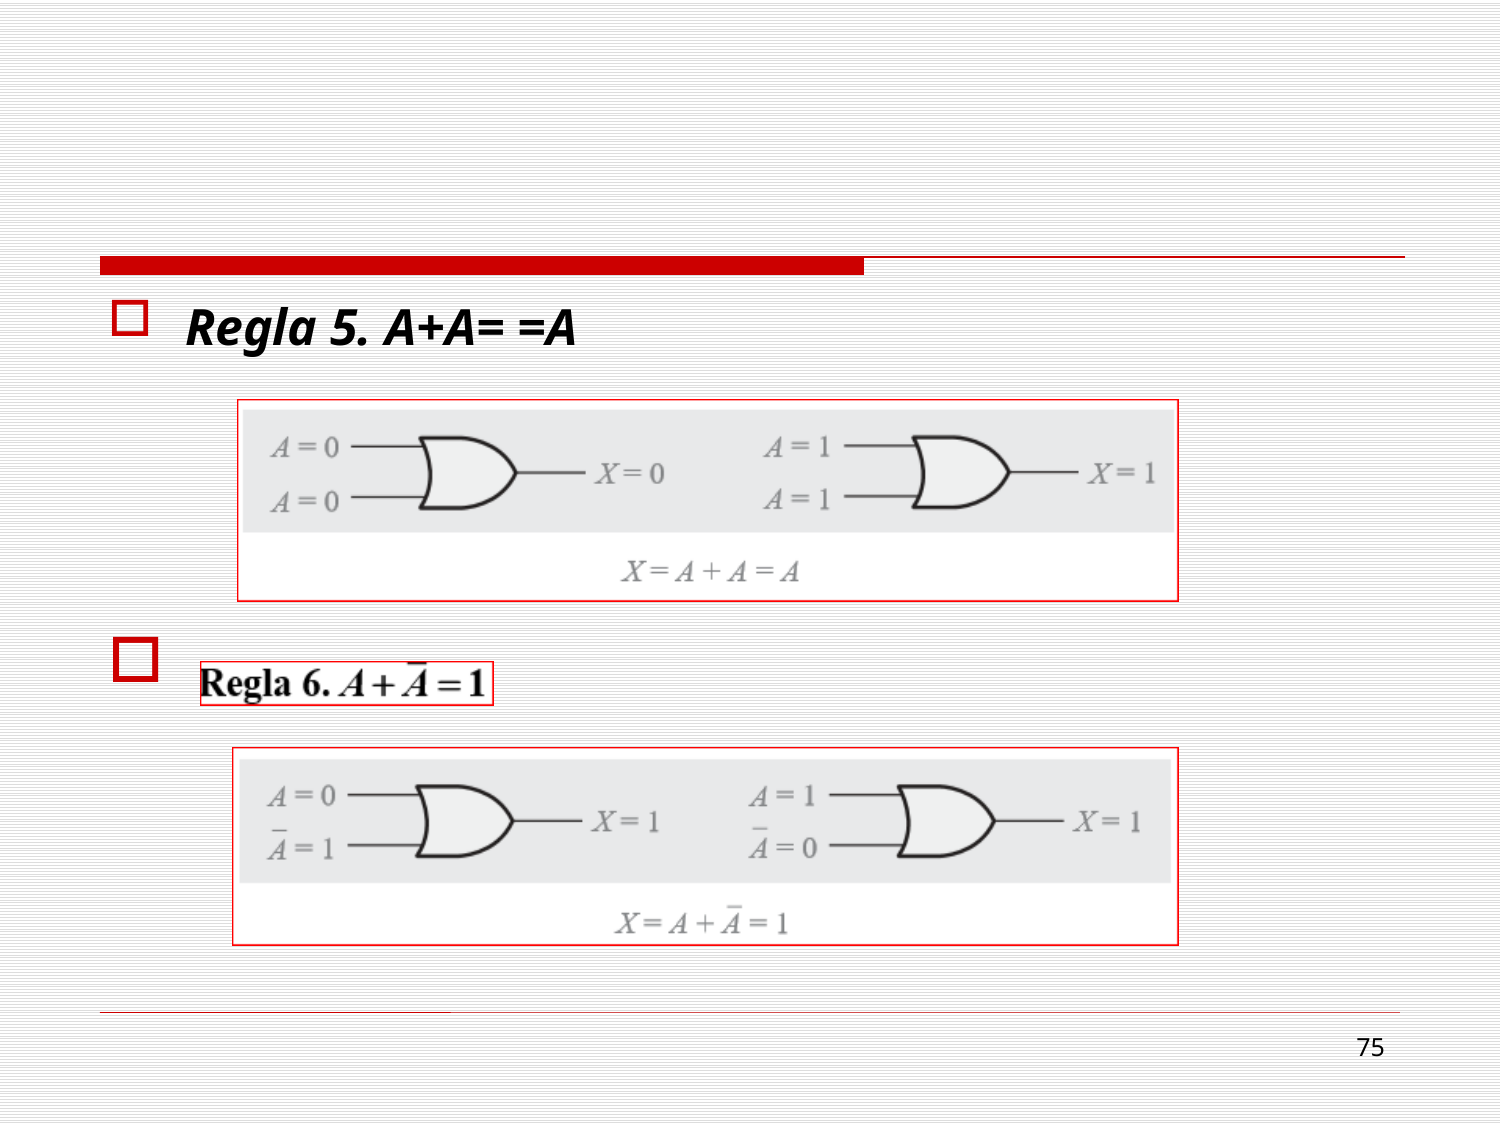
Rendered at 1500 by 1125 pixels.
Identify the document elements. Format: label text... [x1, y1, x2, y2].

picture [232, 746, 1179, 946]
picture [199, 661, 494, 706]
slide_number 75 [1074, 1024, 1401, 1103]
picture [237, 399, 1179, 602]
list Regla 5. A+A= =A [92, 287, 1406, 988]
